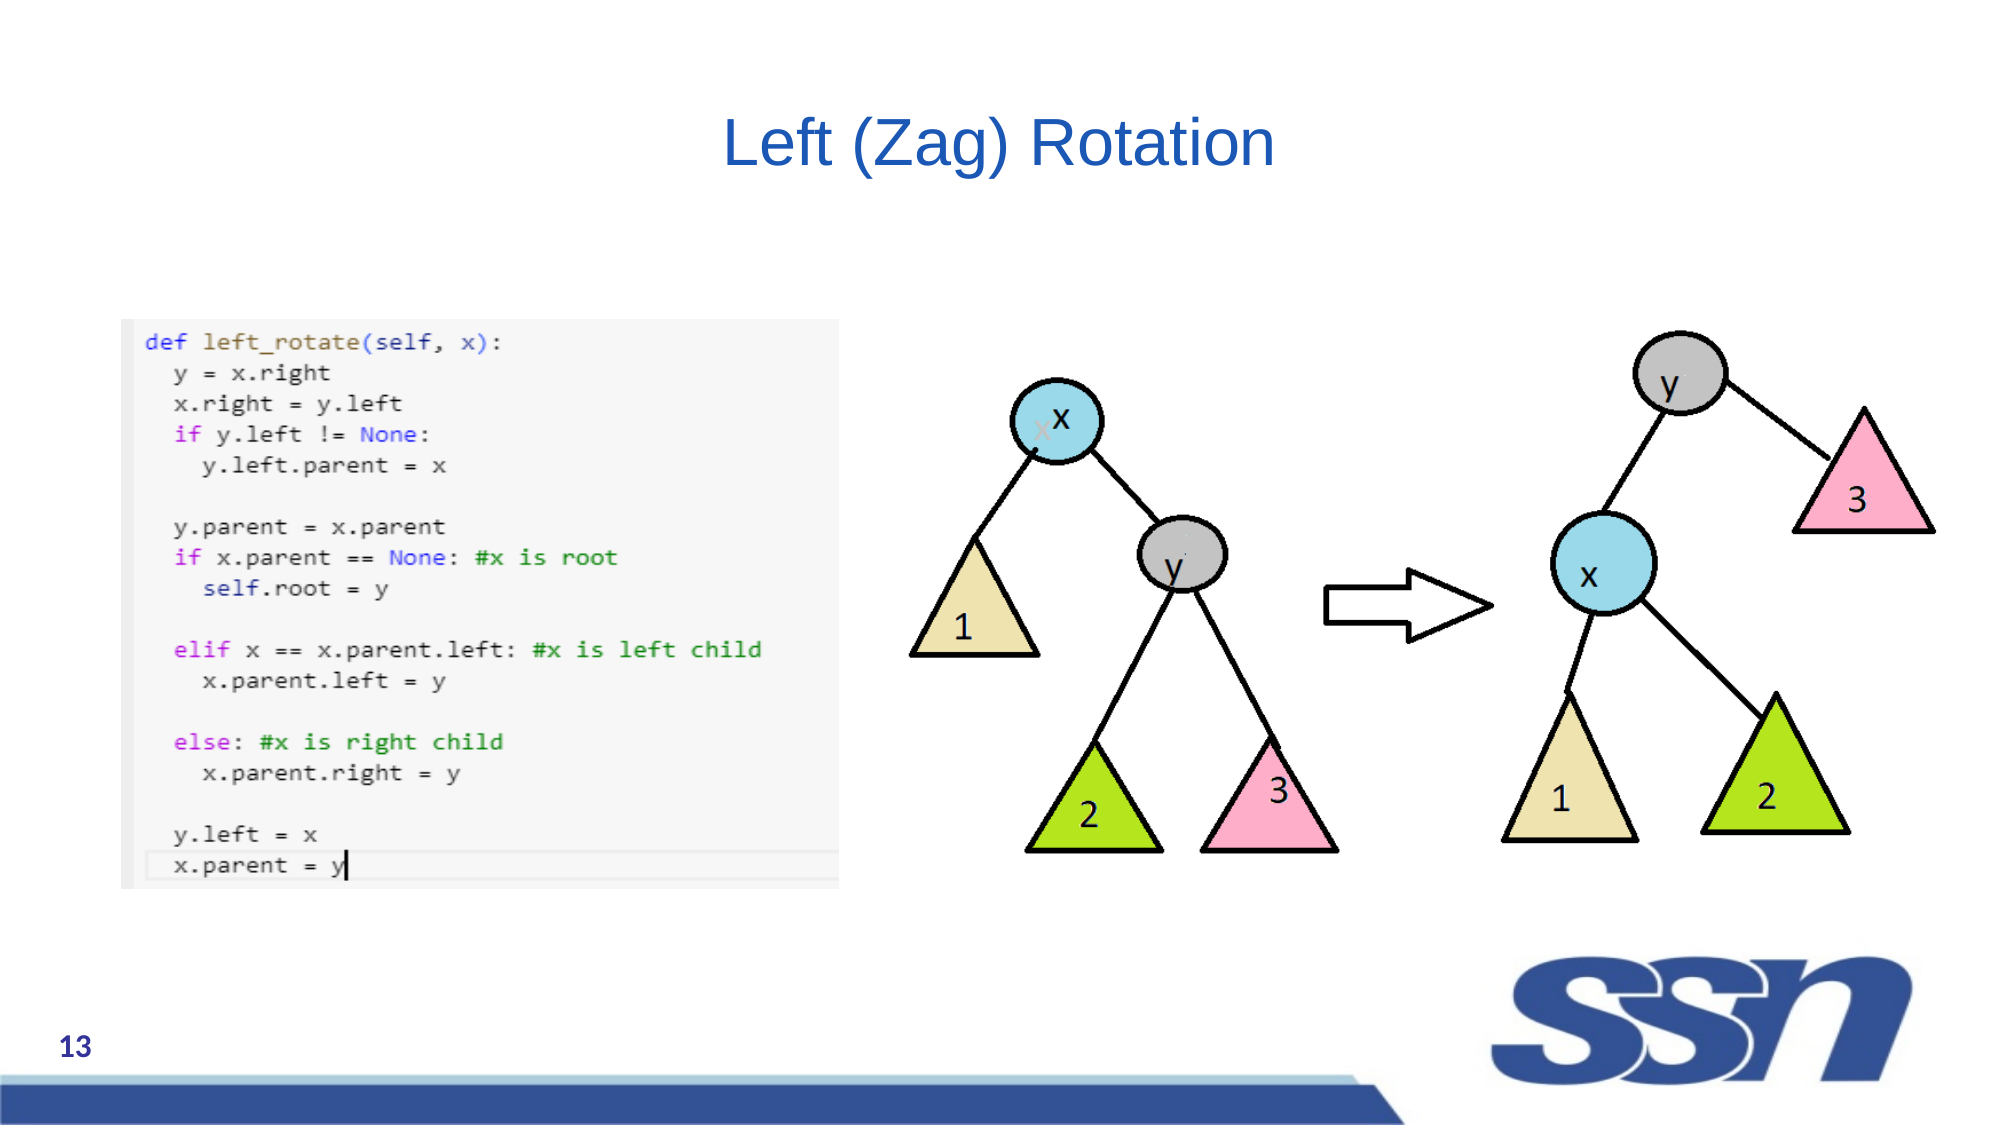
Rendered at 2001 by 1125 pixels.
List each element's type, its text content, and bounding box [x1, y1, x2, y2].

picture [0, 913, 2000, 1125]
picture [120, 318, 839, 890]
picture [878, 318, 1952, 890]
title Left (Zag) Rotation [99, 45, 1900, 233]
